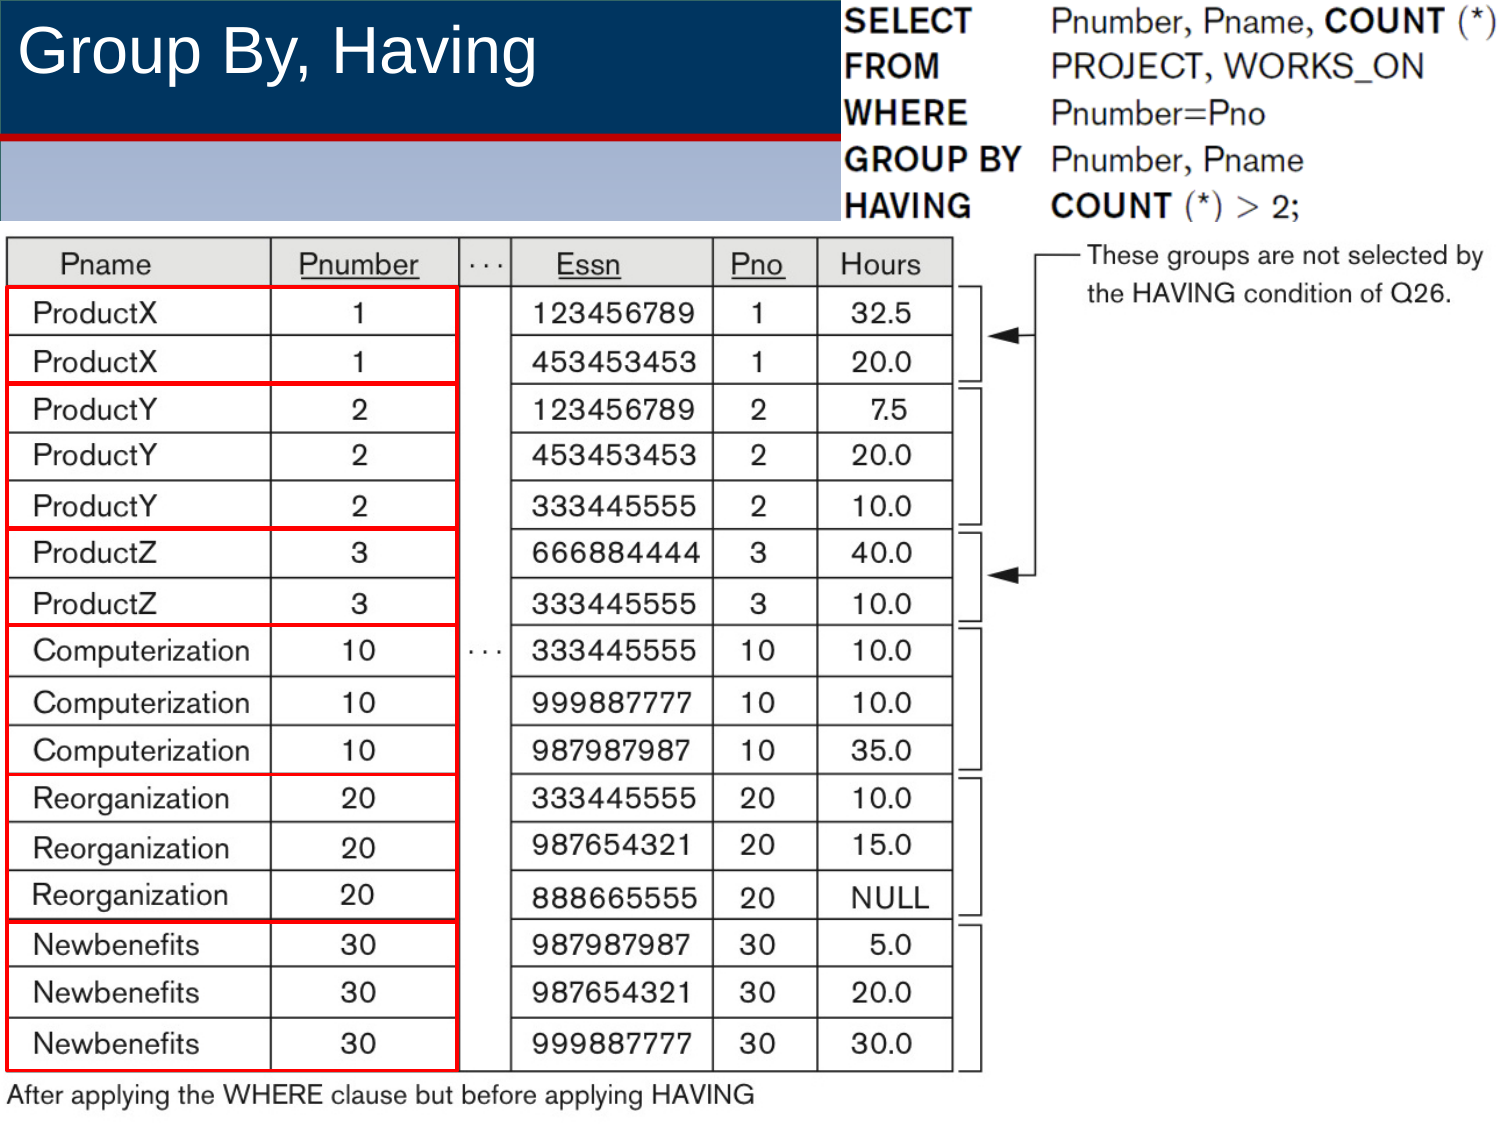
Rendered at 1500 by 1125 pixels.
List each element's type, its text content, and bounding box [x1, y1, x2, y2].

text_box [0, 221, 1500, 1125]
text_box Group By, Having [3, 0, 841, 95]
picture [841, 0, 1500, 222]
